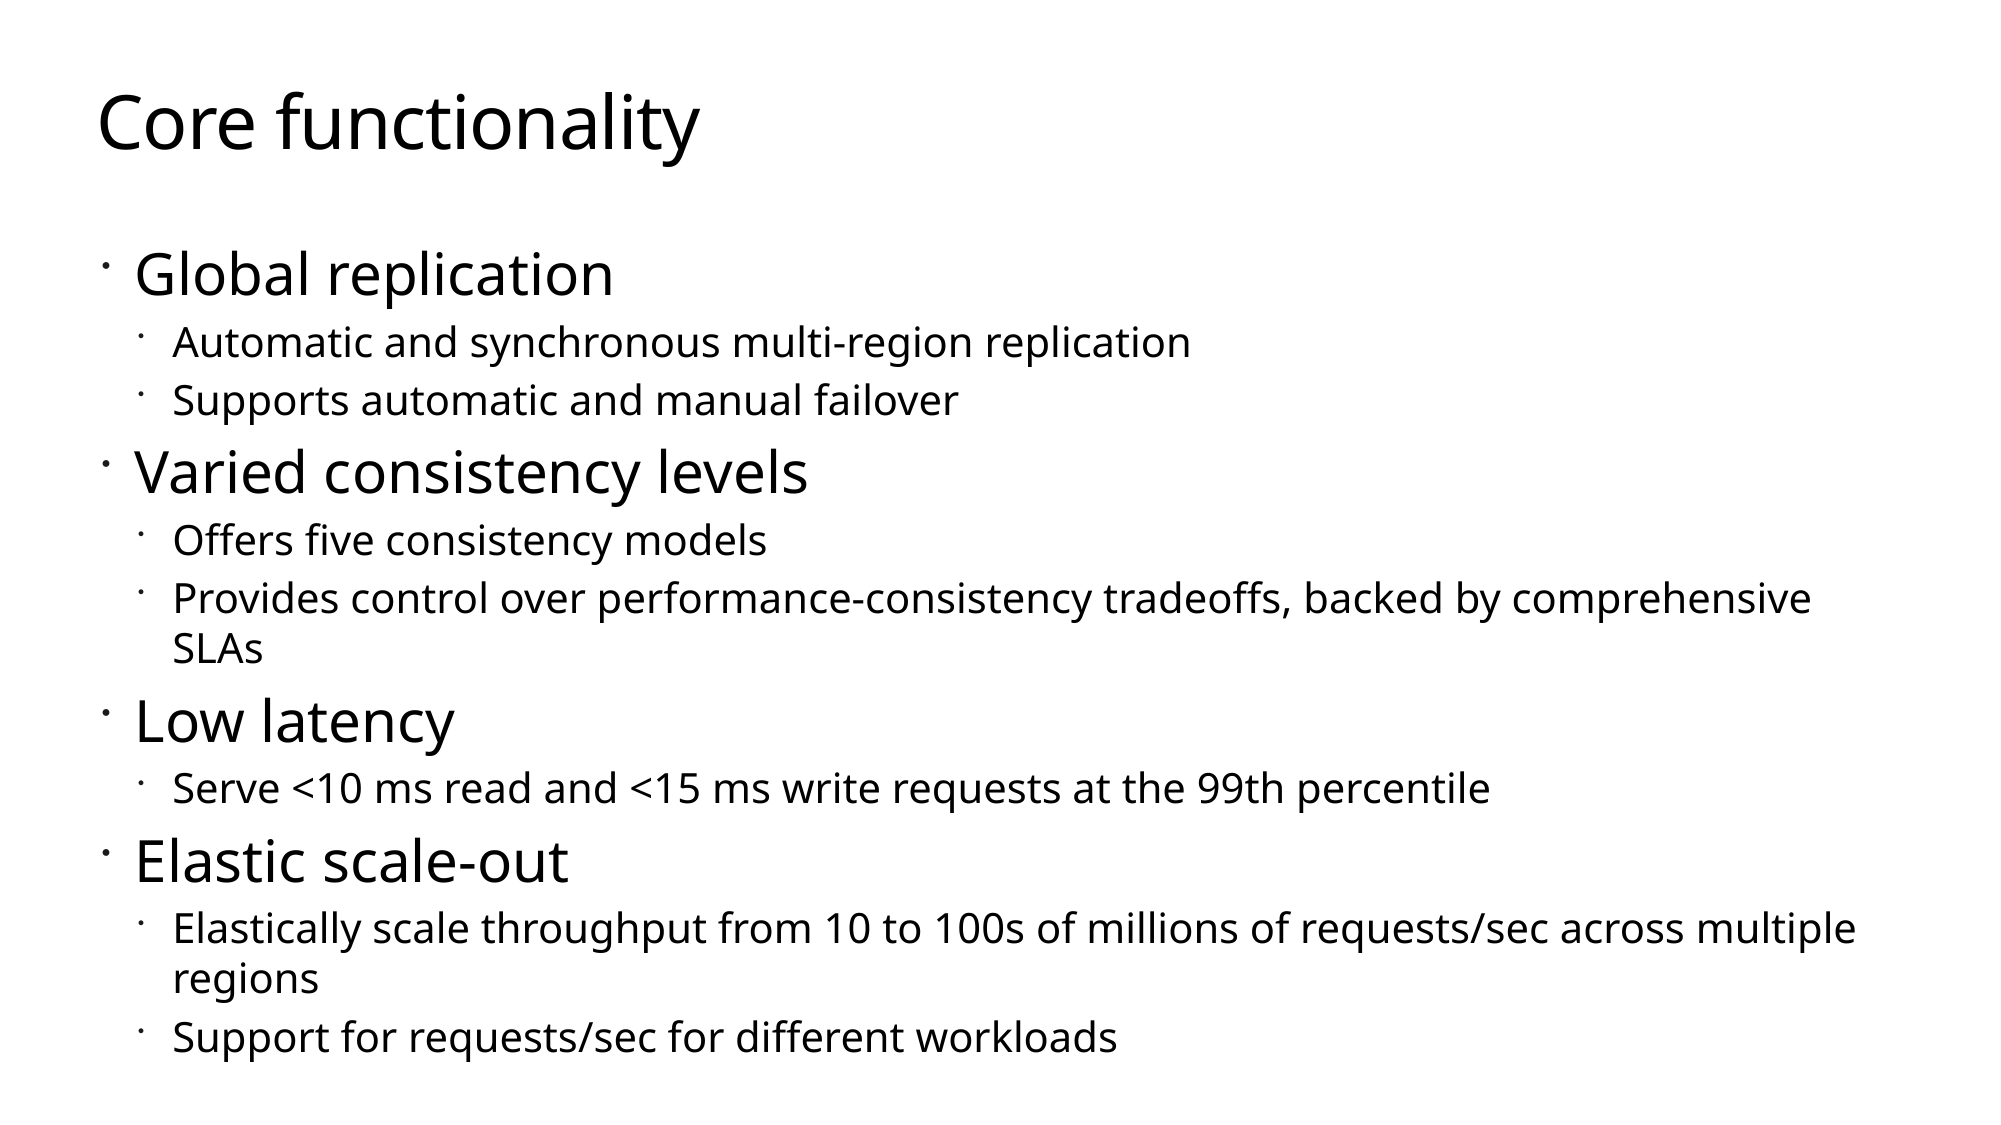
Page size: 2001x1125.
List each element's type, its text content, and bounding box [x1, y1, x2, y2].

title Core functionality [96, 75, 1904, 166]
list Global replication Automatic and synchronous multi-region replication Supports automatic and manual failover Varied consistency levels Offers five consistency models Provides control over performance-consistency tradeoffs, backed by comprehensive SLAs Low latency Serve <10 ms read and <15 ms write requests at the 99th percentile Elastic scale-out Elastically scale throughput from 10 to 100s of millions of requests/sec across multiple regions Support for requests/sec for different workloads [97, 237, 1885, 1037]
